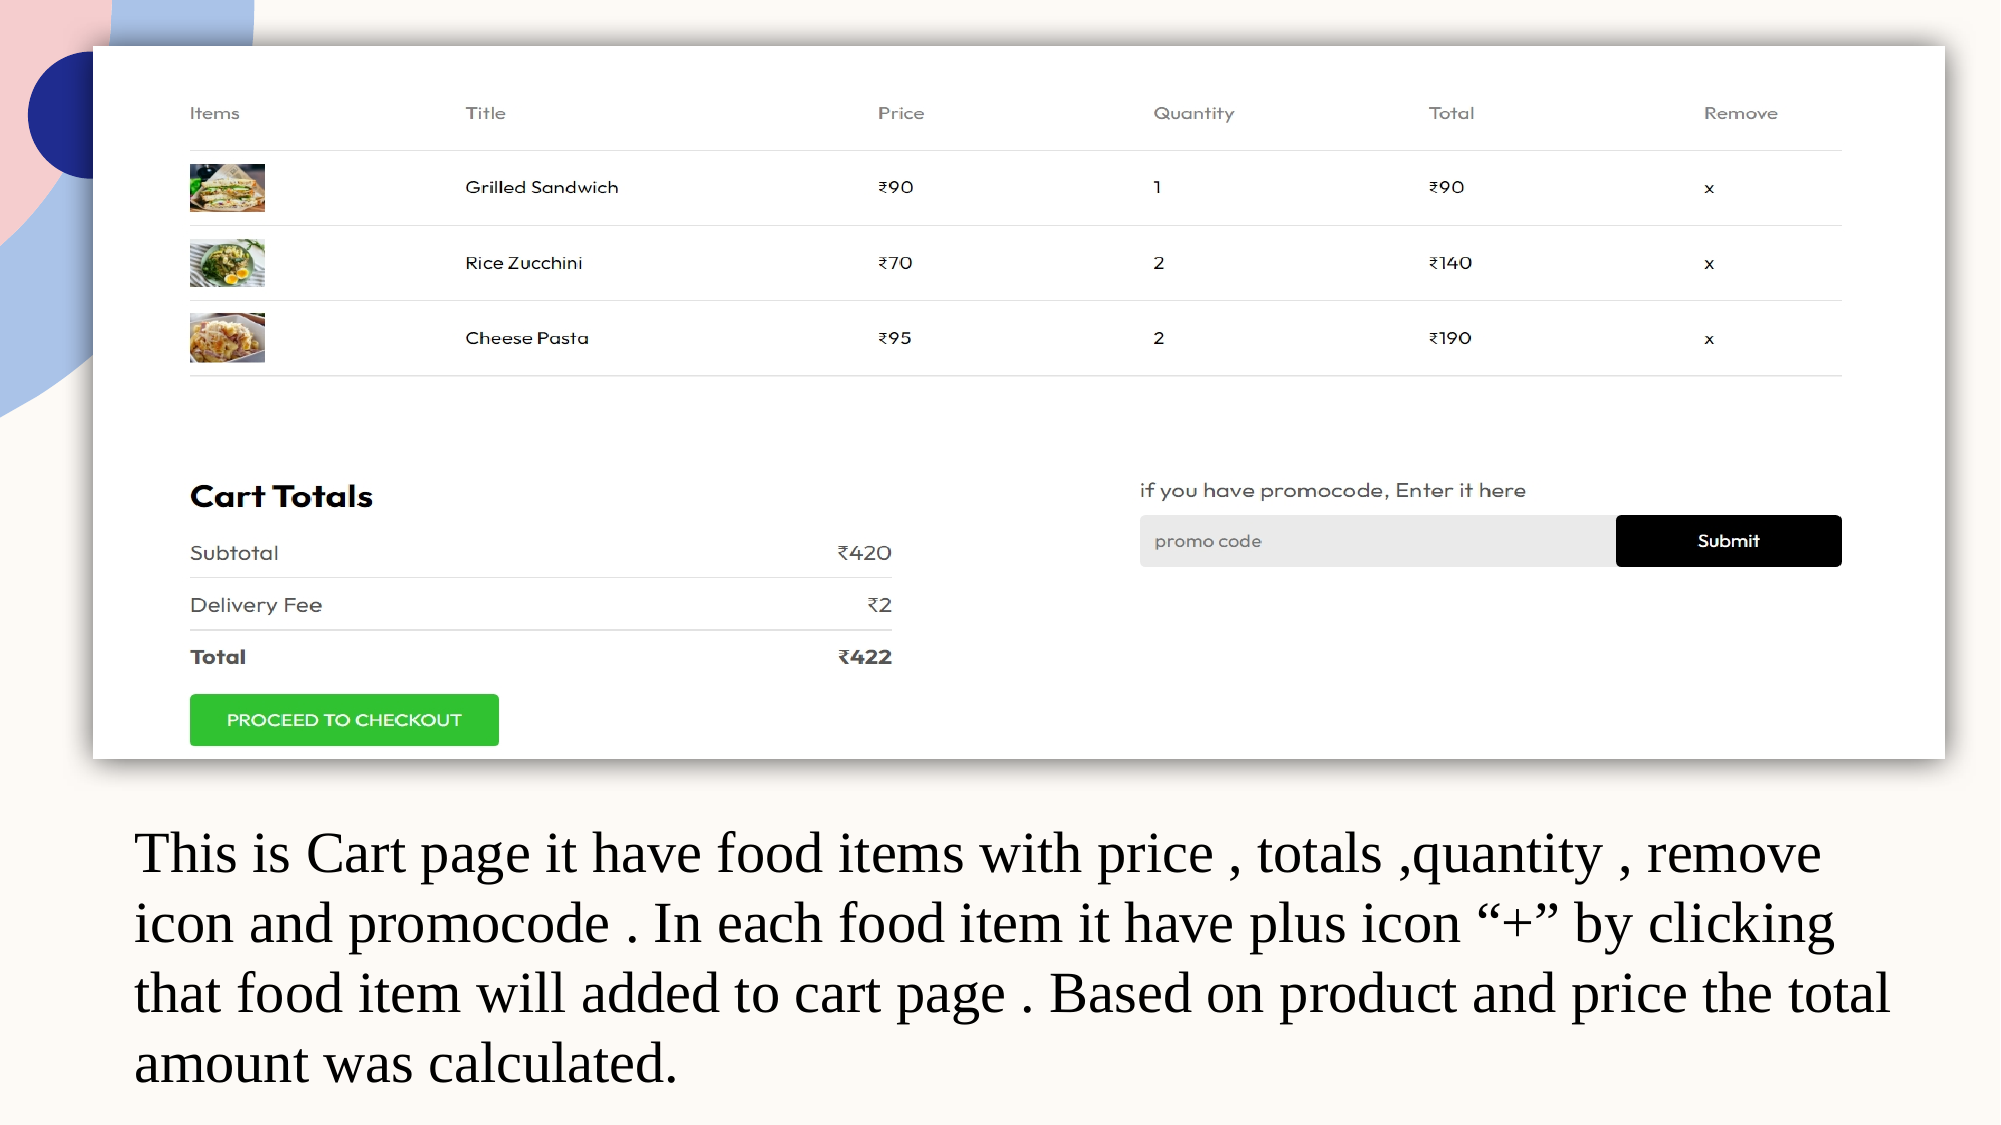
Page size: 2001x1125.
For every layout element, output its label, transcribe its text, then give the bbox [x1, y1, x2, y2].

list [92, 46, 1945, 759]
list This is Cart page it have food items with price , totals ,quantity , remove icon and promocode . In each food item it have plus icon “+” by clicking that food item will added to cart page . Based on product and price the total amount was calculated. [119, 814, 1909, 991]
